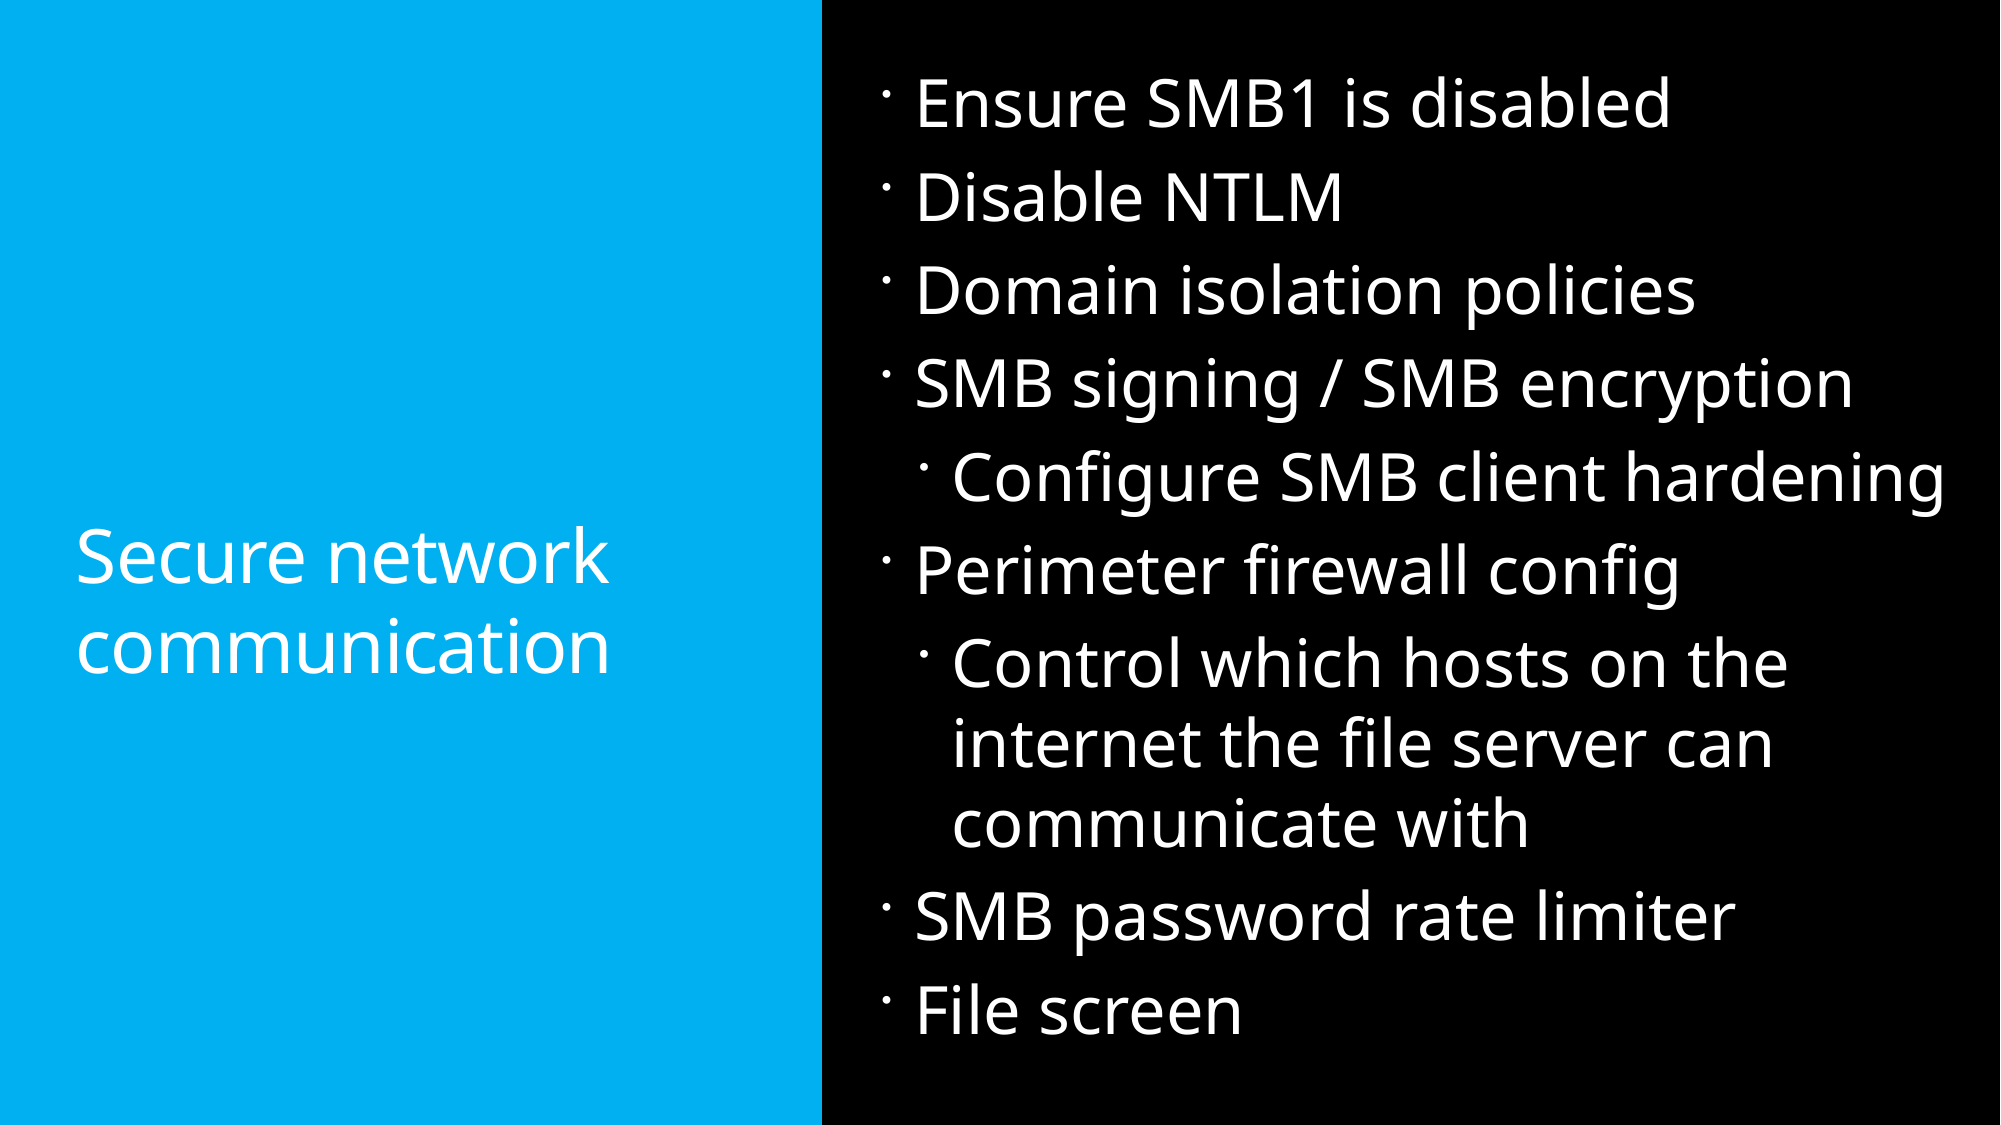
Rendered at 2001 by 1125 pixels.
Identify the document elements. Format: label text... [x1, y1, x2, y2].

text_box [0, 0, 823, 1125]
list Ensure SMB1 is disabled Disable NTLM Domain isolation policies SMB signing / SMB encryption Configure SMB client hardening Perimeter firewall config Control which hosts on the internet the file server can communicate with SMB password rate limiter File screen [876, 61, 1972, 1047]
text_box Secure network communication [75, 508, 693, 689]
